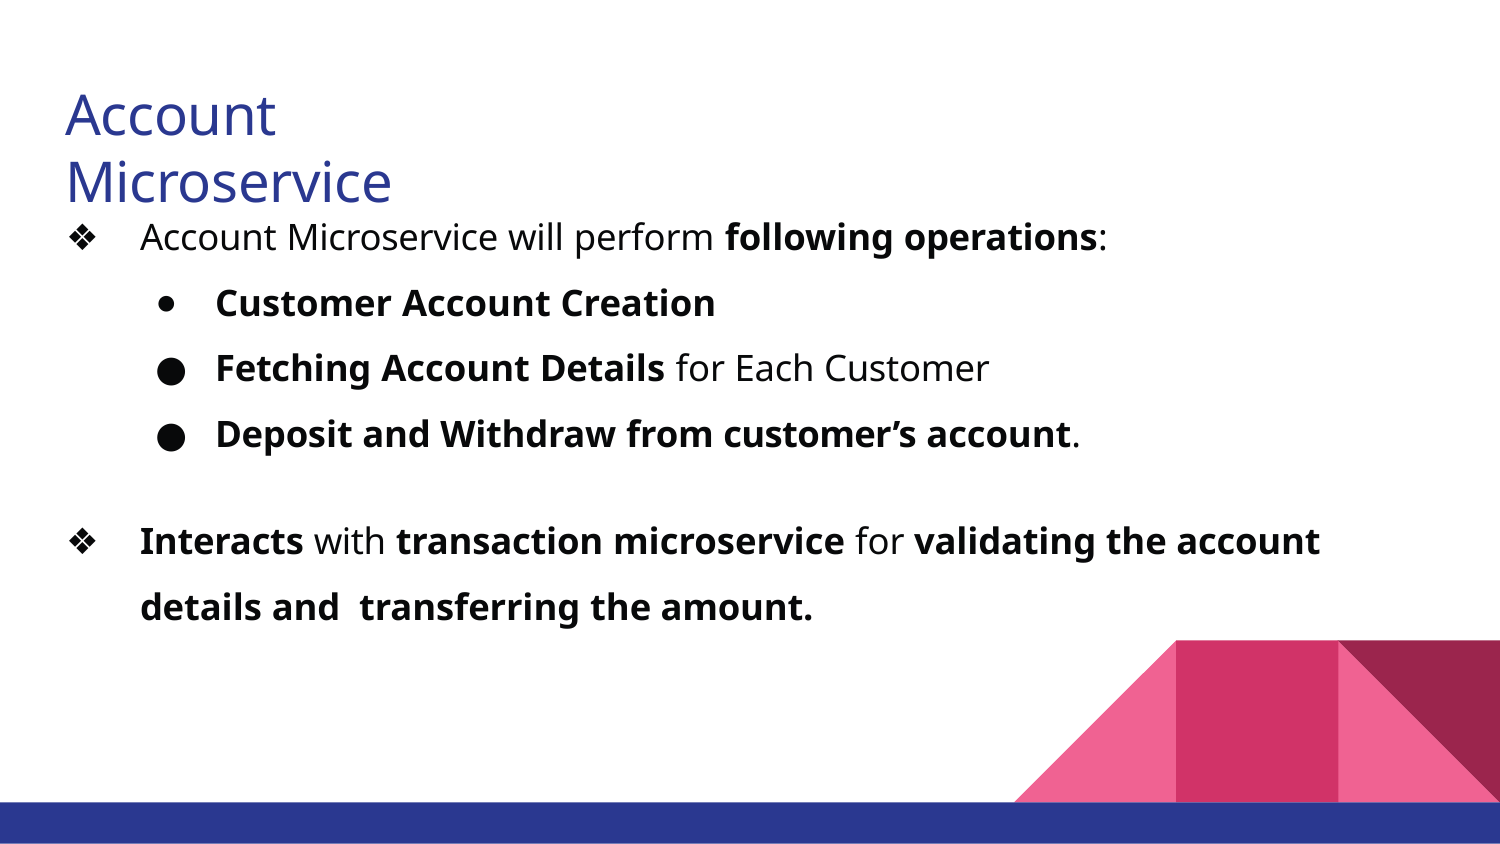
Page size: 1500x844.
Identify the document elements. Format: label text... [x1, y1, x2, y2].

title Account Microservice [63, 77, 611, 220]
text_box Account Microservice will perform following operations: Customer Account Creation Fetching Account Details for Each Customer Deposit and Withdraw from customer’s account. Interacts with transaction microservice for validating the account details and transferring the amount. [64, 190, 1396, 628]
